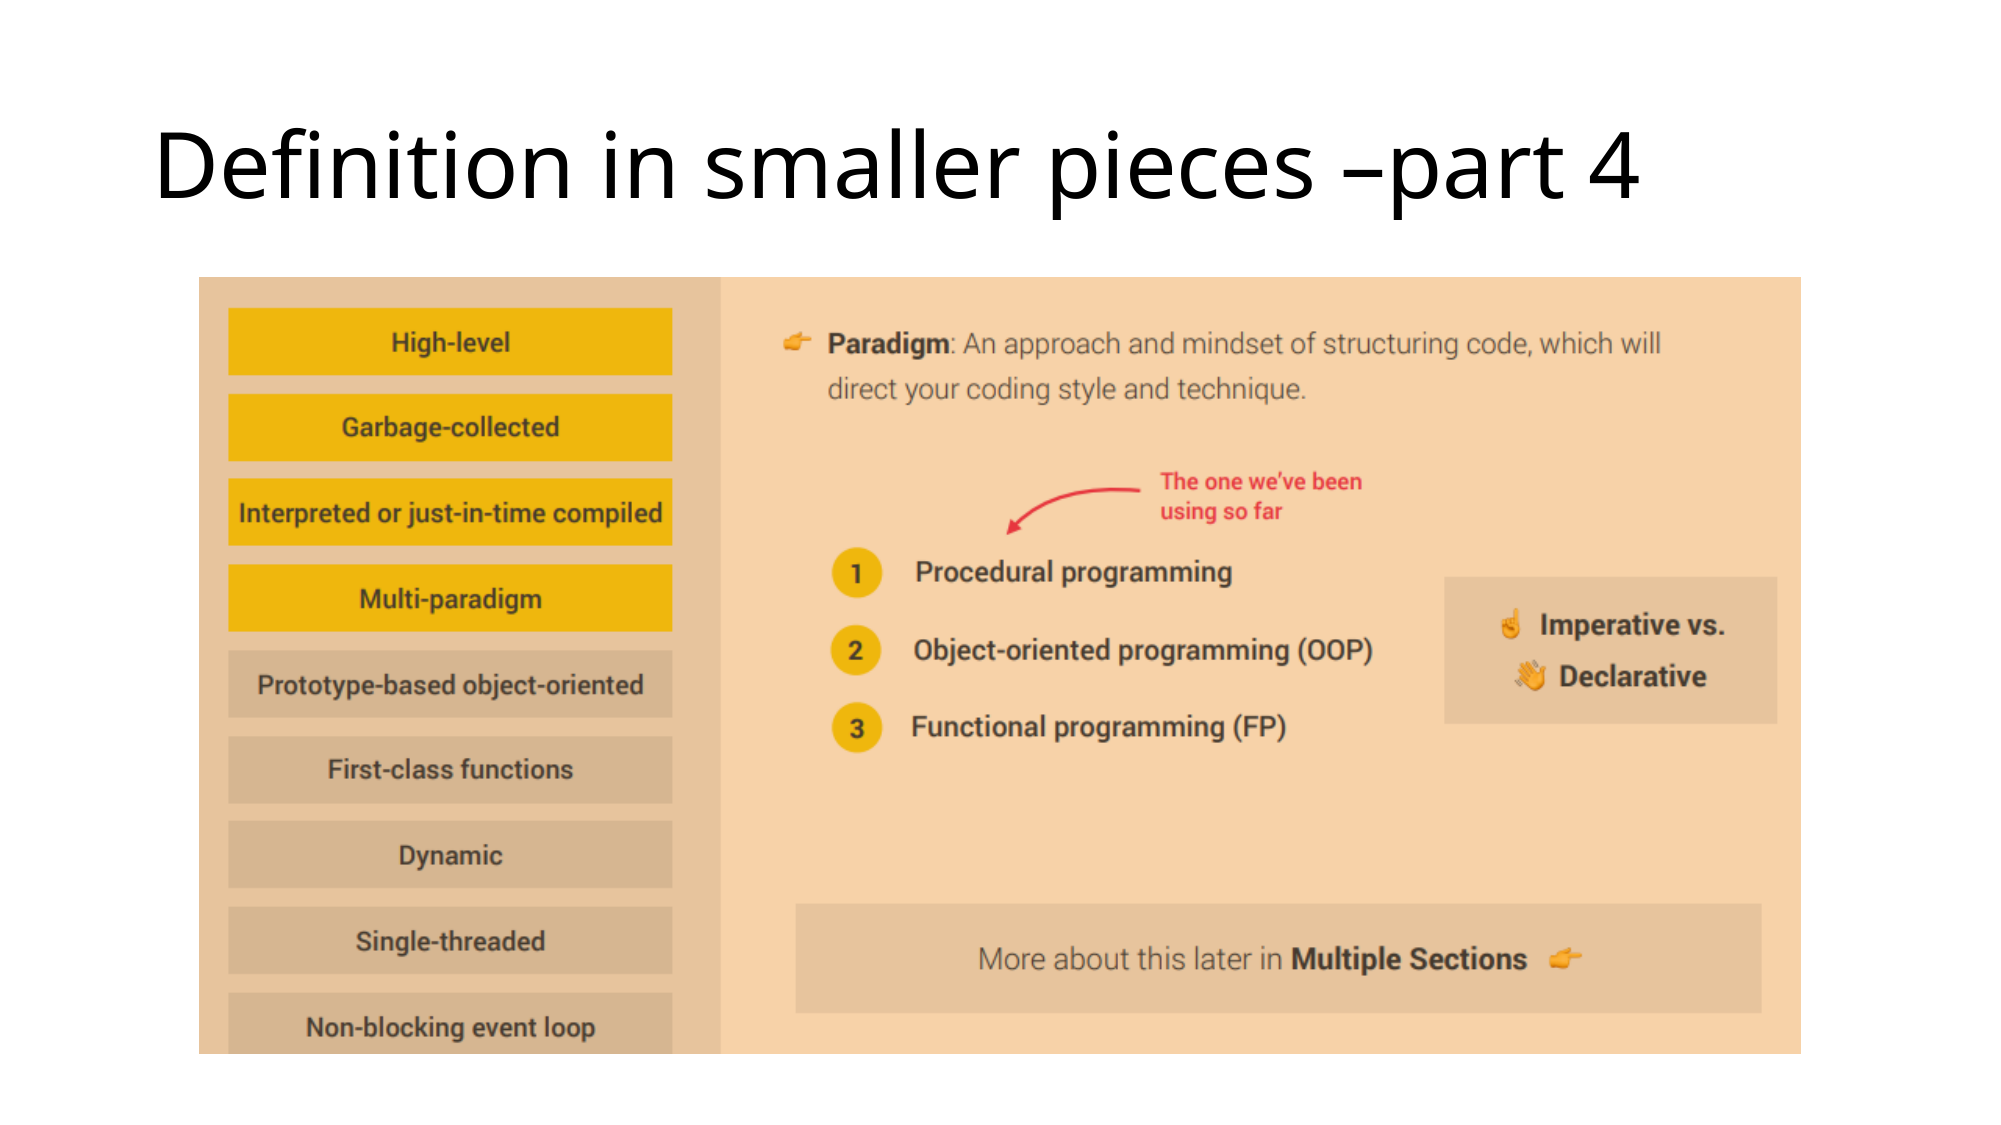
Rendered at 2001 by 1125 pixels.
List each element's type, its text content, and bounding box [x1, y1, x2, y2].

title Definition in smaller pieces –part 4 [137, 59, 1863, 278]
picture [199, 277, 1801, 1054]
